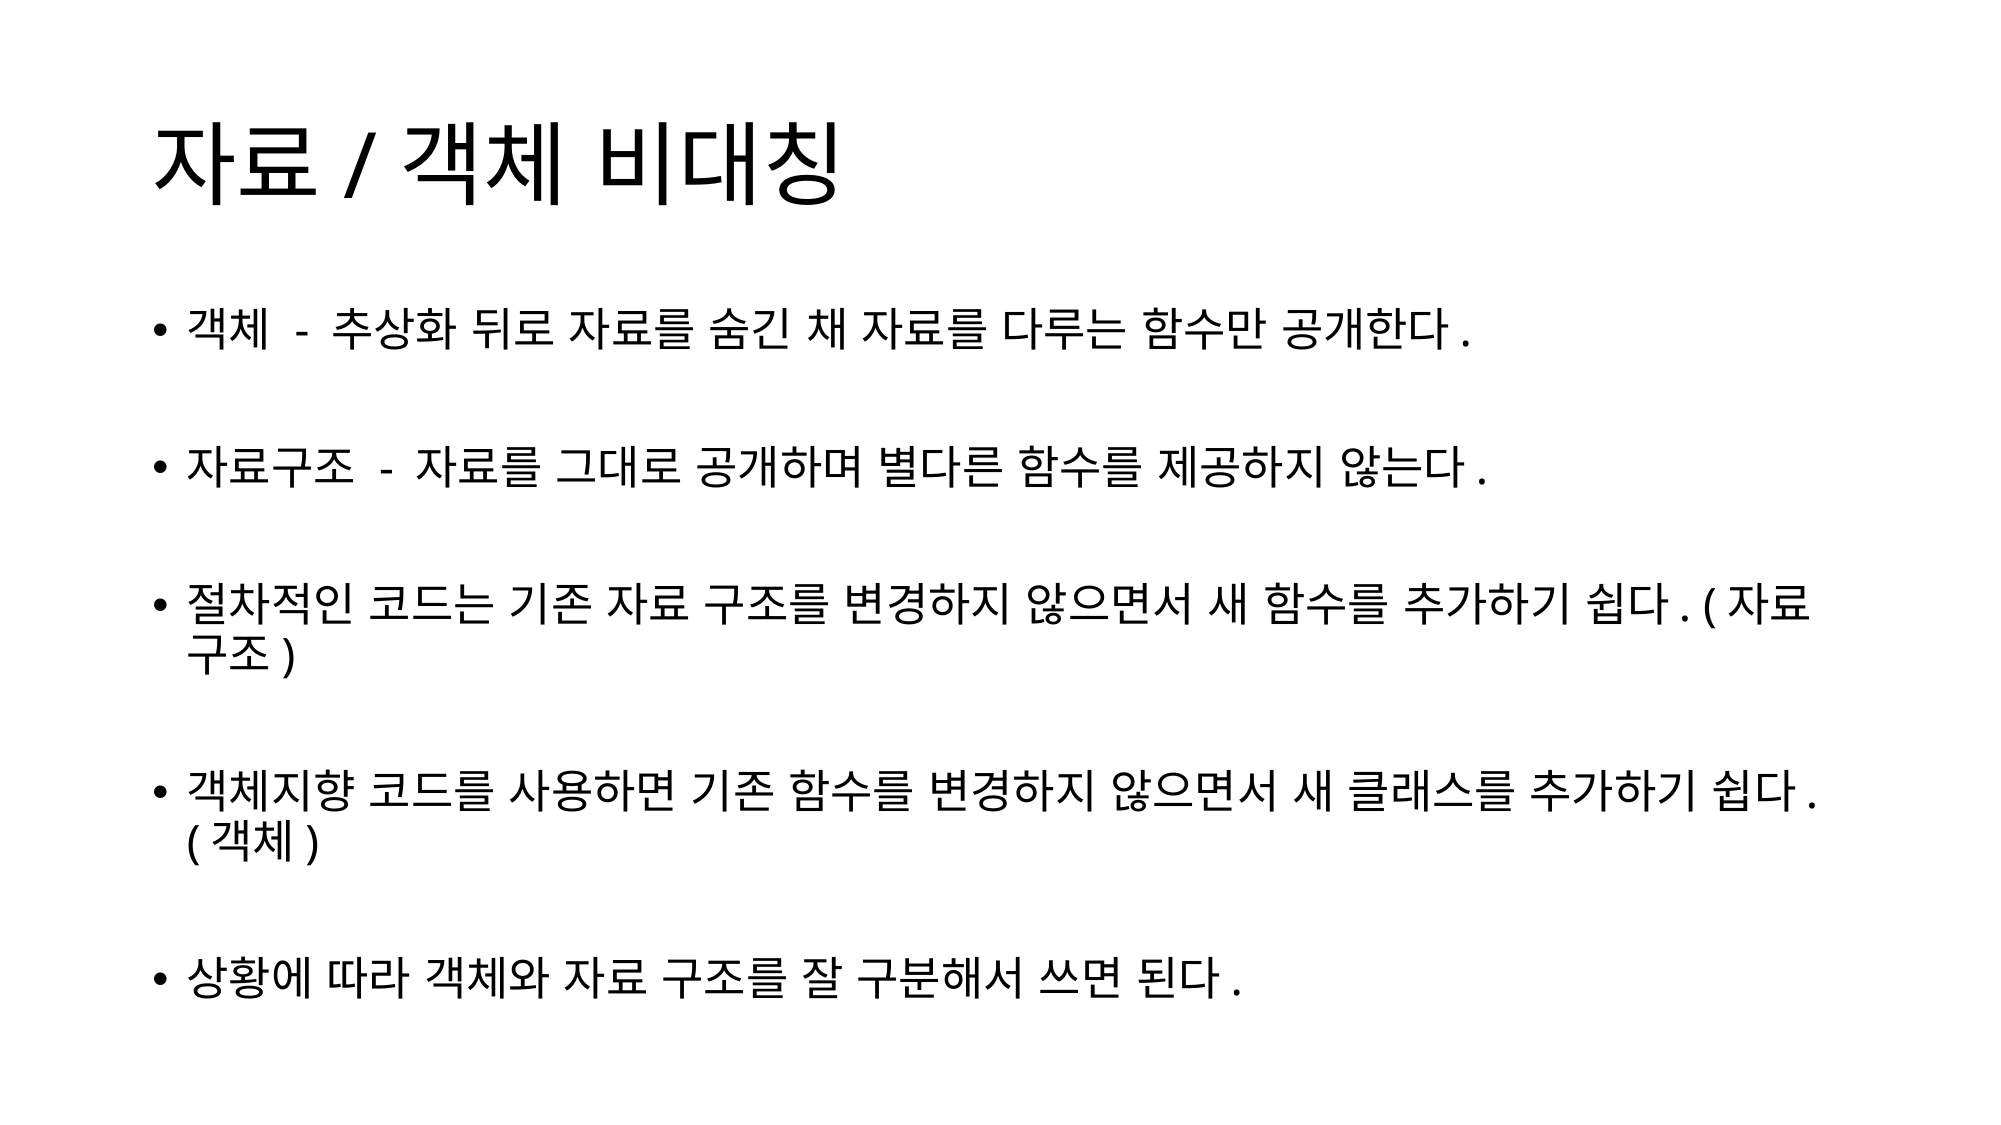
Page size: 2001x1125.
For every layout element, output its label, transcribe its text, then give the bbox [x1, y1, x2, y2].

title 자료/객체 비대칭 [137, 59, 1863, 278]
list 객체 - 추상화 뒤로 자료를 숨긴 채 자료를 다루는 함수만 공개한다. 자료구조 - 자료를 그대로 공개하며 별다른 함수를 제공하지 않는다. 절차적인 코드는 기존 자료 구조를 변경하지 않으면서 새 함수를 추가하기 쉽다. (자료 구조) 객체지향 코드를 사용하면 기존 함수를 변경하지 않으면서 새 클래스를 추가하기 쉽다. (객체) 상황에 따라 객체와 자료 구조를 잘 구분해서 쓰면 된다. [137, 299, 1863, 1014]
